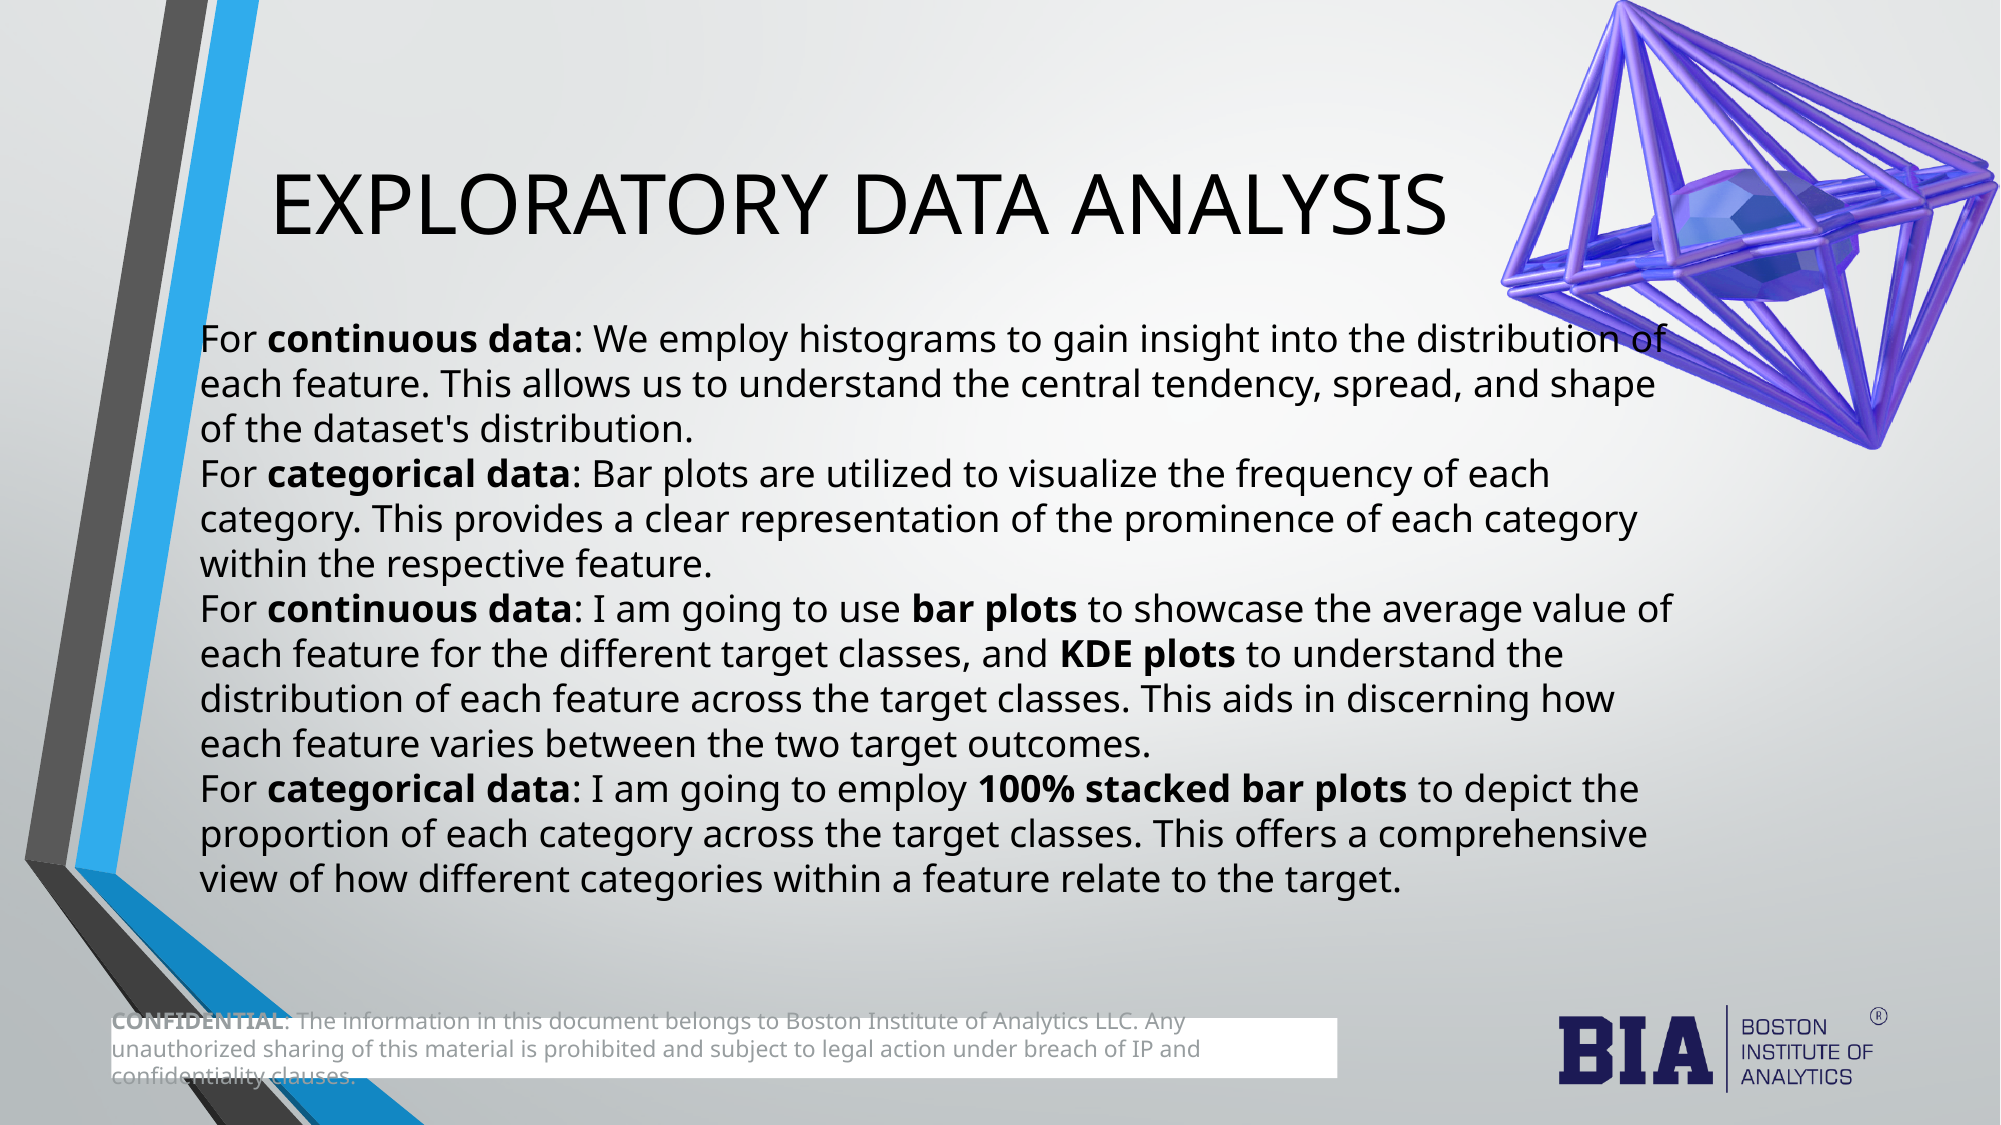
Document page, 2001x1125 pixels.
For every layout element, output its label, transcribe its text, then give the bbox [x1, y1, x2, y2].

text_box [1500, 0, 2000, 450]
title EXPLORATORY DATA ANALYSIS [0, 0, 1465, 259]
text_box For continuous data: We employ histograms to gain insight into the distribution of each feature. This allows us to understand the central tendency, spread, and shape of the dataset's distribution. For categorical data: Bar plots are utilized to visualize the frequency of each category. This provides a clear representation of the prominence of each category within the respective feature. For continuous data: I am going to use bar plots to showcase the average value of each feature for the different target classes, and KDE plots to understand the distribution of each feature across the target classes. This aids in discerning how each feature varies between the two target outcomes. For categorical data: I am going to employ 100% stacked bar plots to depict the proportion of each category across the target classes. This offers a comprehensive view of how different categories within a feature relate to the target. [184, 307, 1691, 953]
picture [1557, 1003, 1889, 1094]
